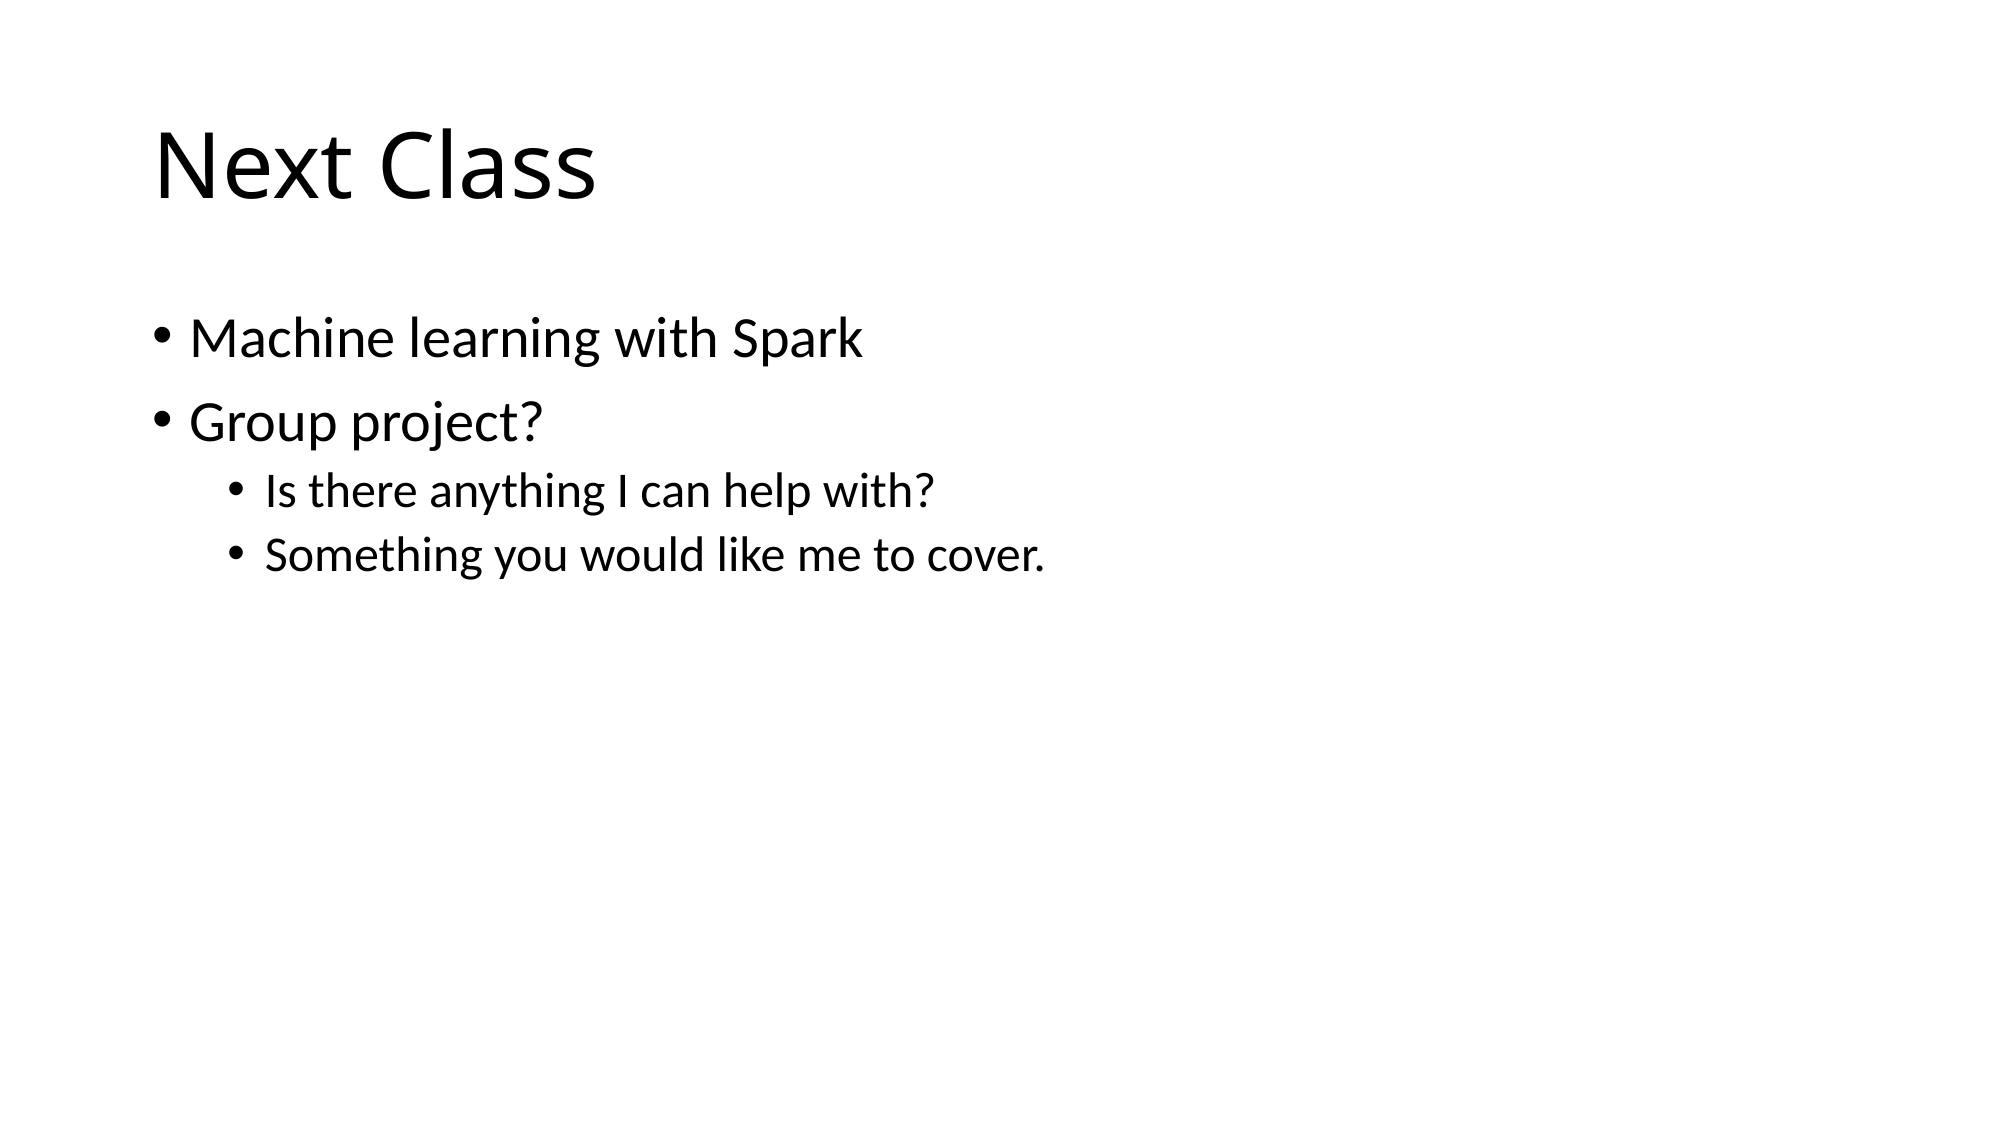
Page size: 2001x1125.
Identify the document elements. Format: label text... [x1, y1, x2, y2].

list Machine learning with Spark Group project? Is there anything I can help with? Something you would like me to cover. [137, 299, 1863, 1014]
title Next Class [137, 59, 1863, 278]
